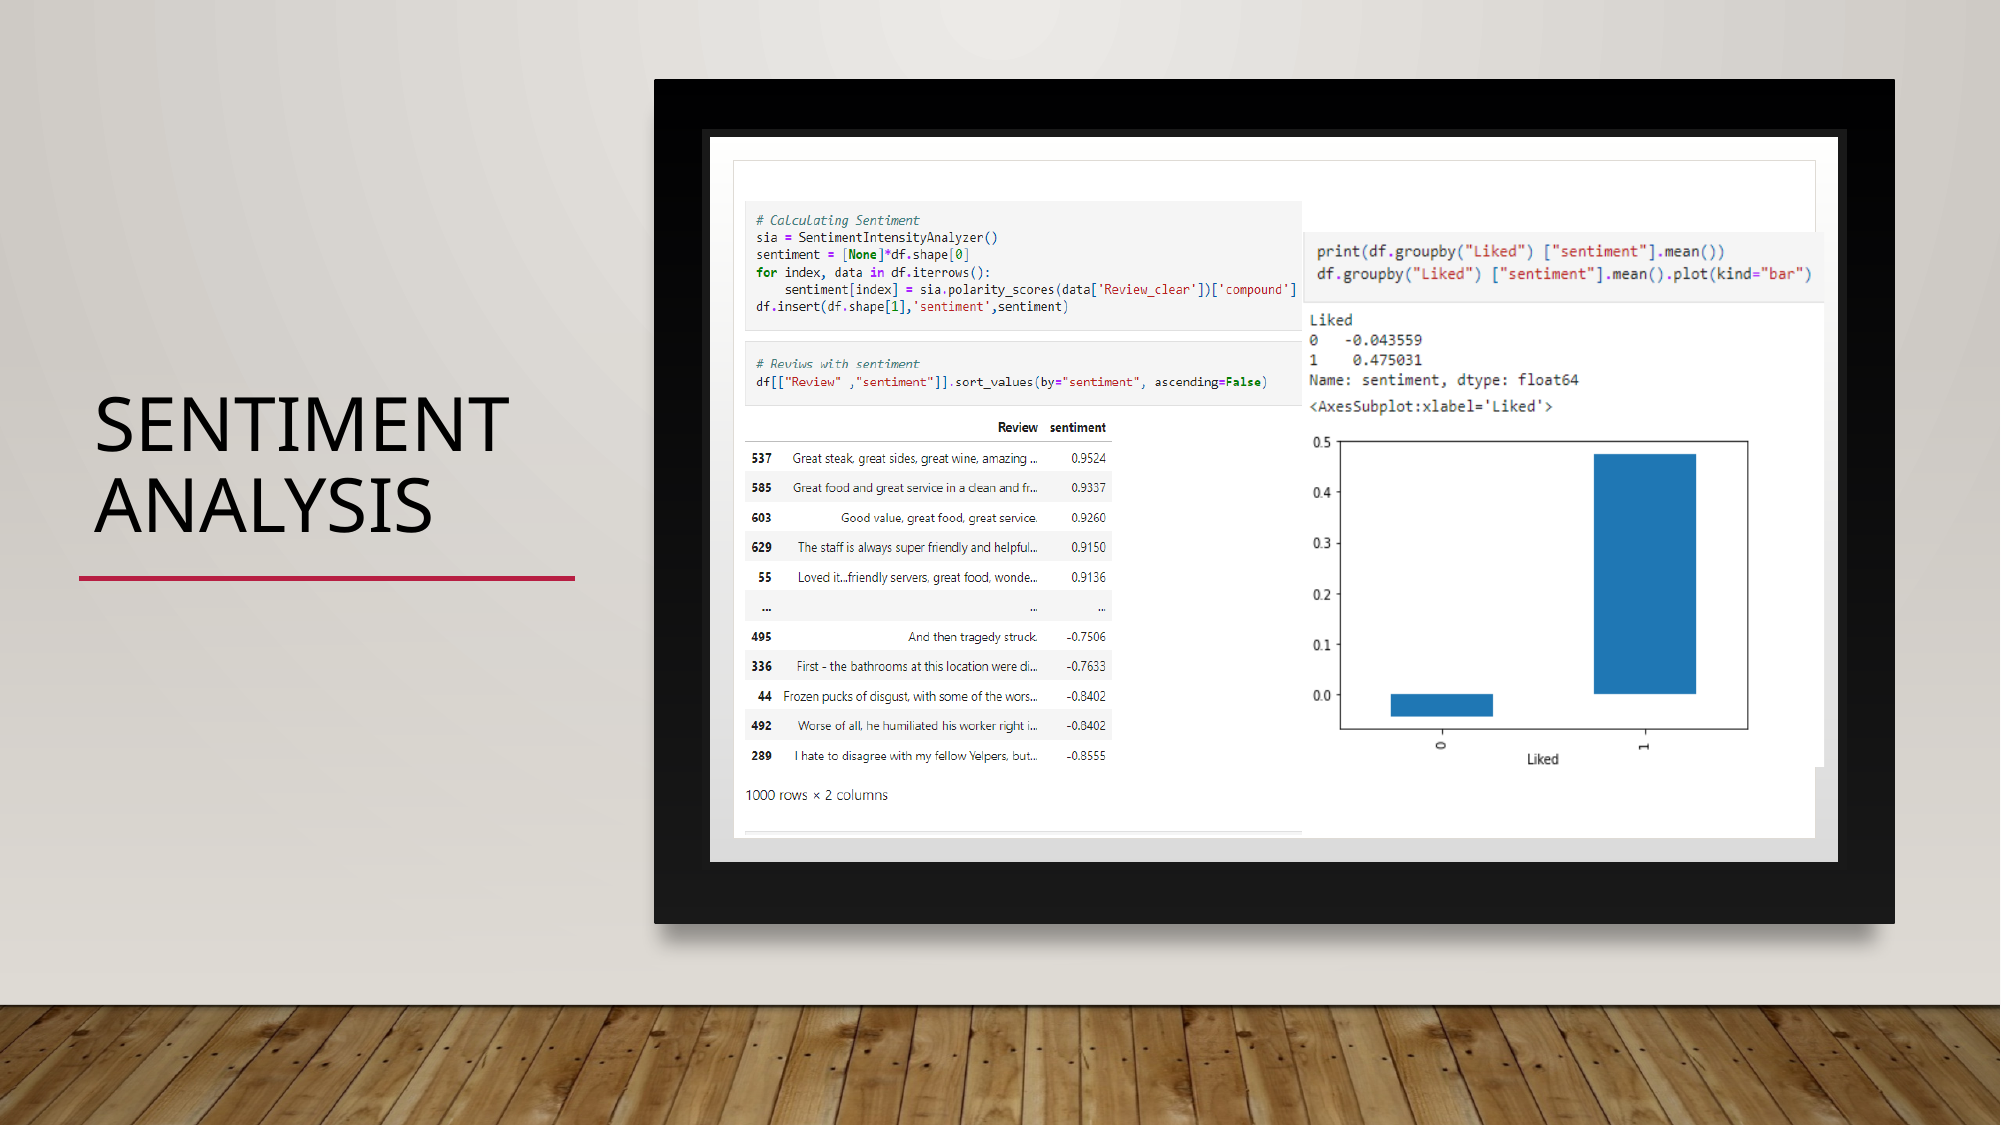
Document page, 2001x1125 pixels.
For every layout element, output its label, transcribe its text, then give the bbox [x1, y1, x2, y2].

picture [0, 1006, 2000, 1125]
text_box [654, 78, 1895, 924]
title Sentiment analysis [79, 241, 577, 549]
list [1303, 231, 1825, 768]
text_box [0, 0, 2000, 330]
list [739, 200, 1303, 836]
text_box [0, 330, 2000, 1004]
